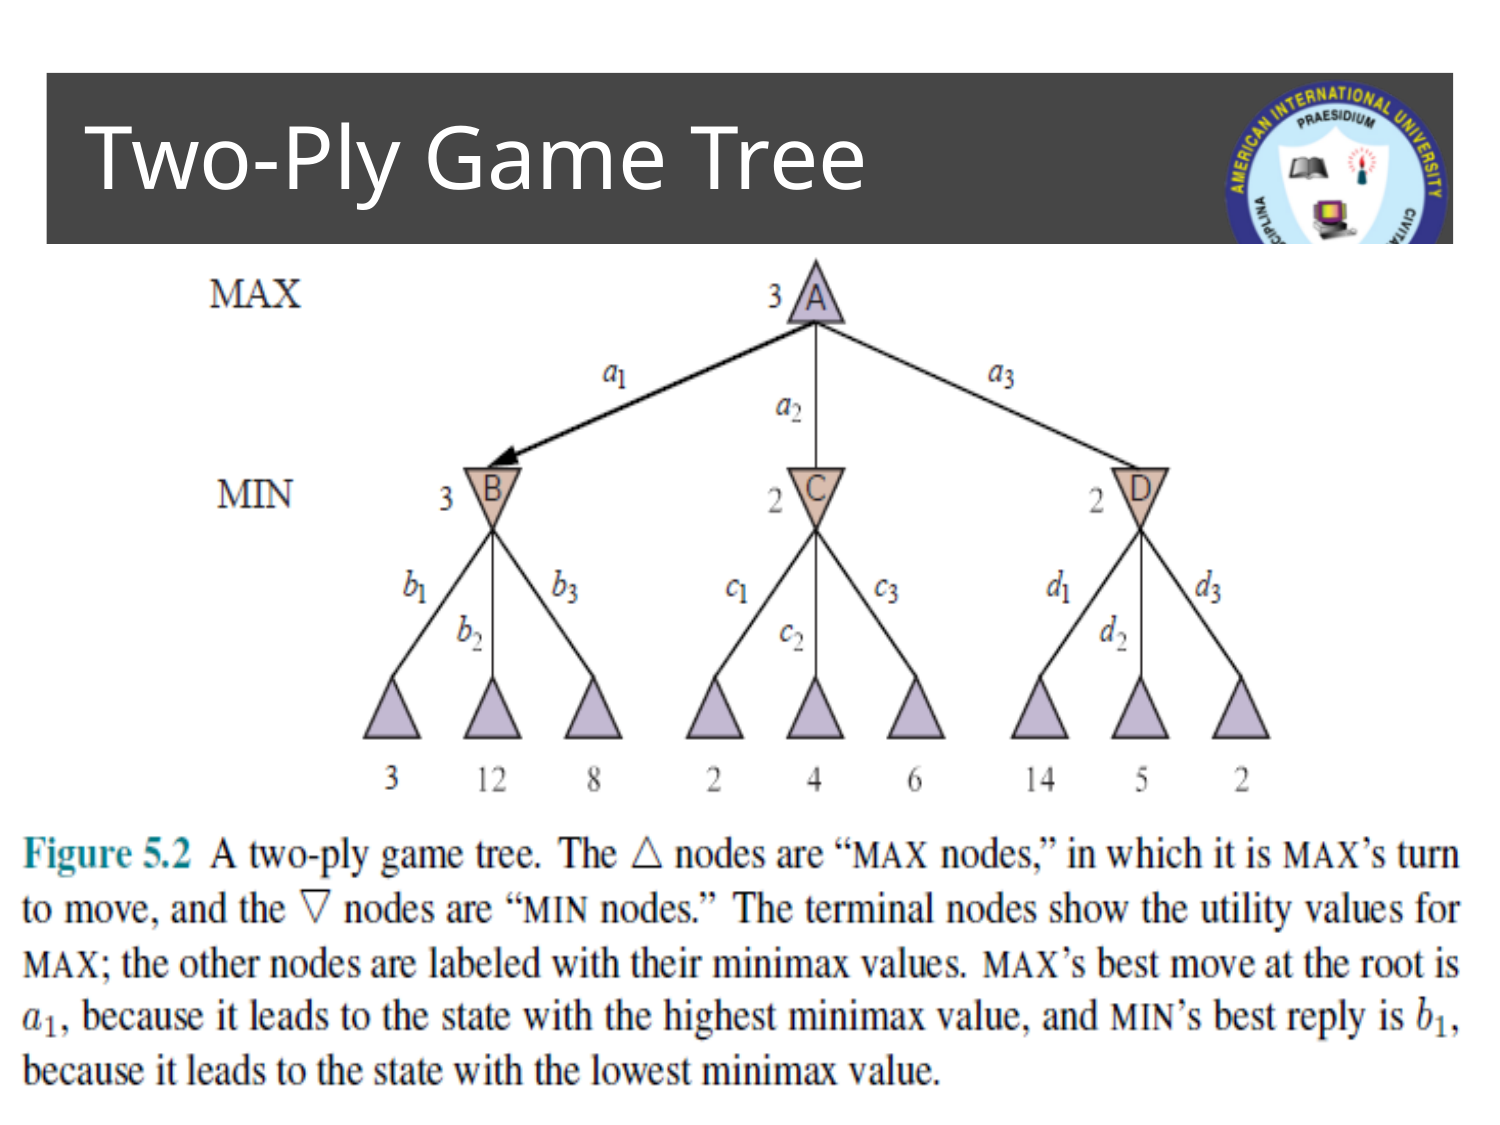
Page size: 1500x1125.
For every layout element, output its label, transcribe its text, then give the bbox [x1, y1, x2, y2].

picture [0, 75, 1500, 1125]
title Two-Ply Game Tree [69, 73, 1351, 215]
